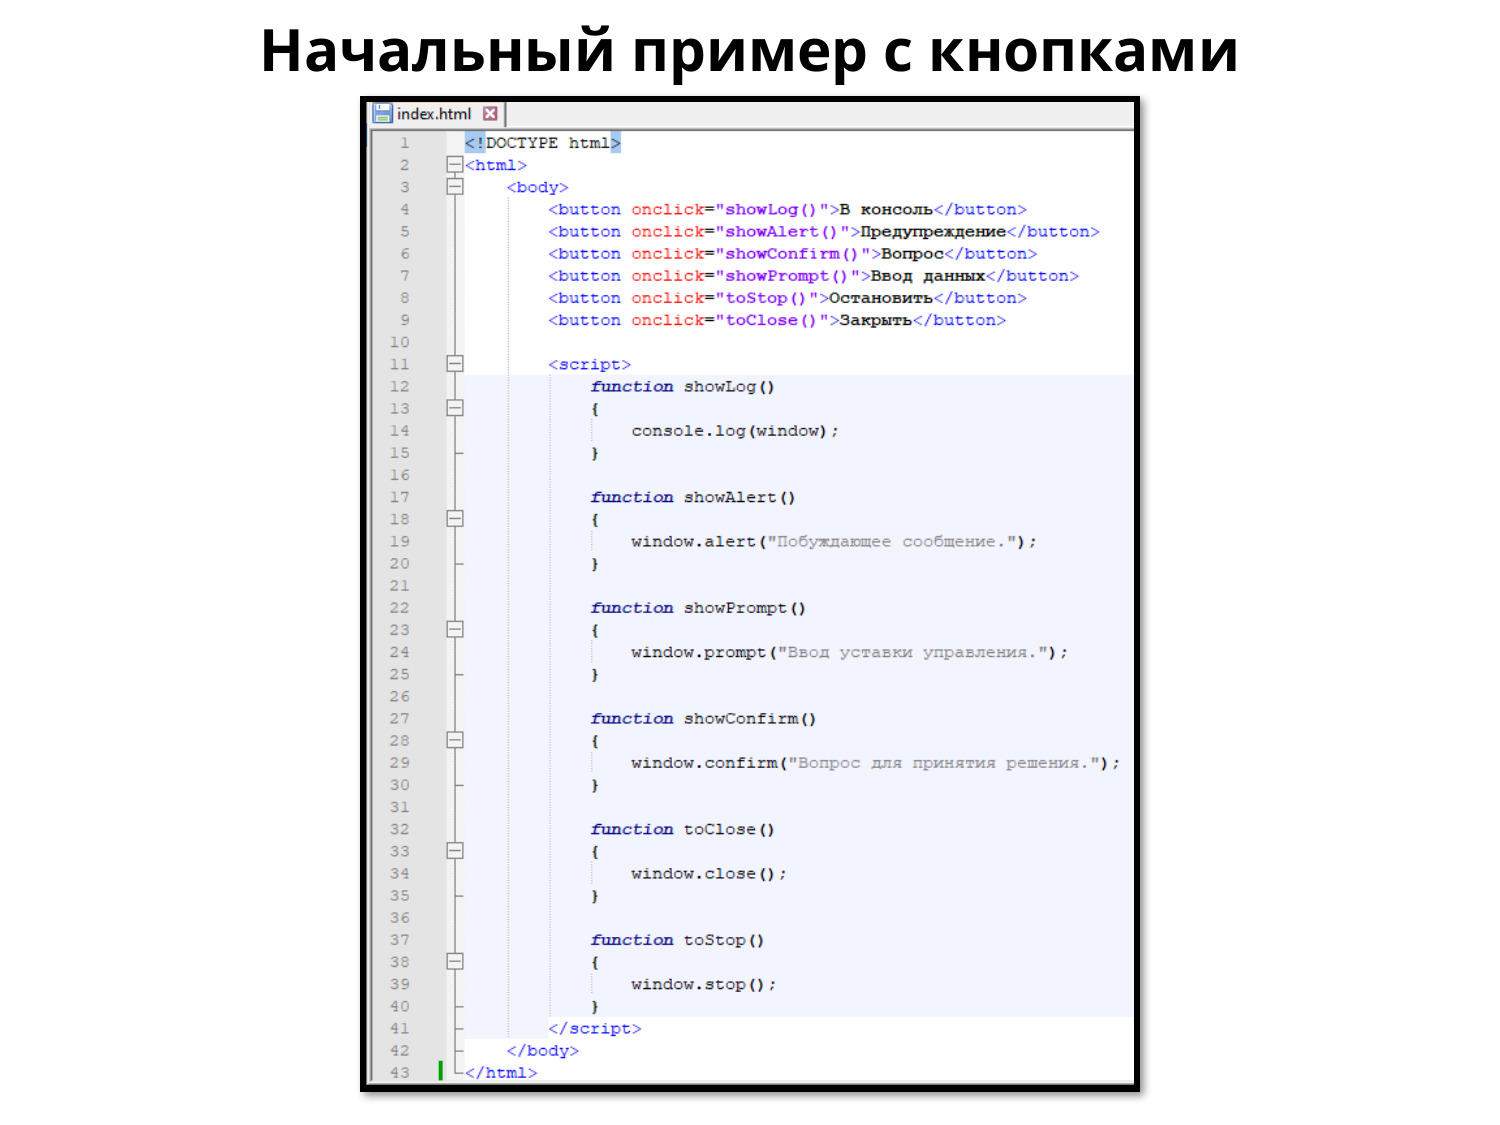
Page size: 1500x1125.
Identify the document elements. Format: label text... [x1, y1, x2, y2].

text_box Начальный пример с кнопками [17, 5, 1483, 91]
picture [365, 101, 1135, 1086]
